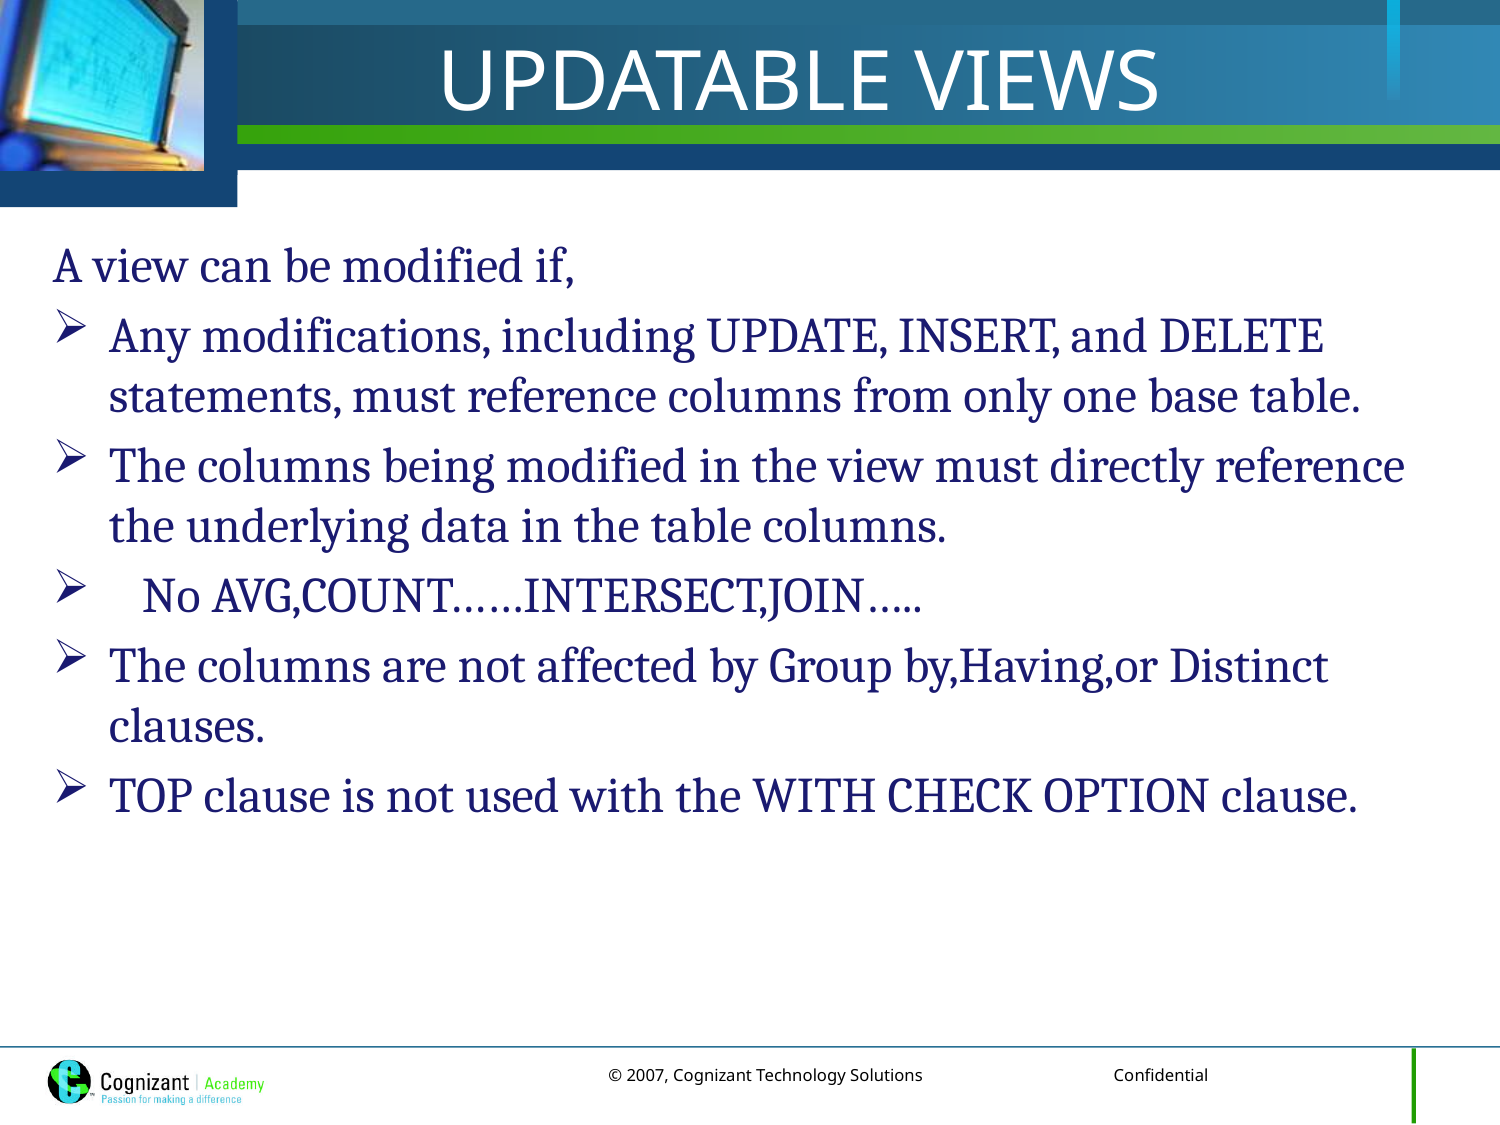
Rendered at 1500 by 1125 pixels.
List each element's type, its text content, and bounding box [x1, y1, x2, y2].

list A view can be modified if, Any modifications, including UPDATE, INSERT, and DELETE statements, must reference columns from only one base table. The columns being modified in the view must directly reference the underlying data in the table columns. No AVG,COUNT……INTERSECT,JOIN….. The columns are not affected by Group by,Having,or Distinct clauses. TOP clause is not used with the WITH CHECK OPTION clause. [37, 224, 1463, 1037]
picture [0, 0, 204, 171]
picture [35, 1050, 275, 1119]
title UPDATABLE VIEWS [237, 33, 1363, 122]
